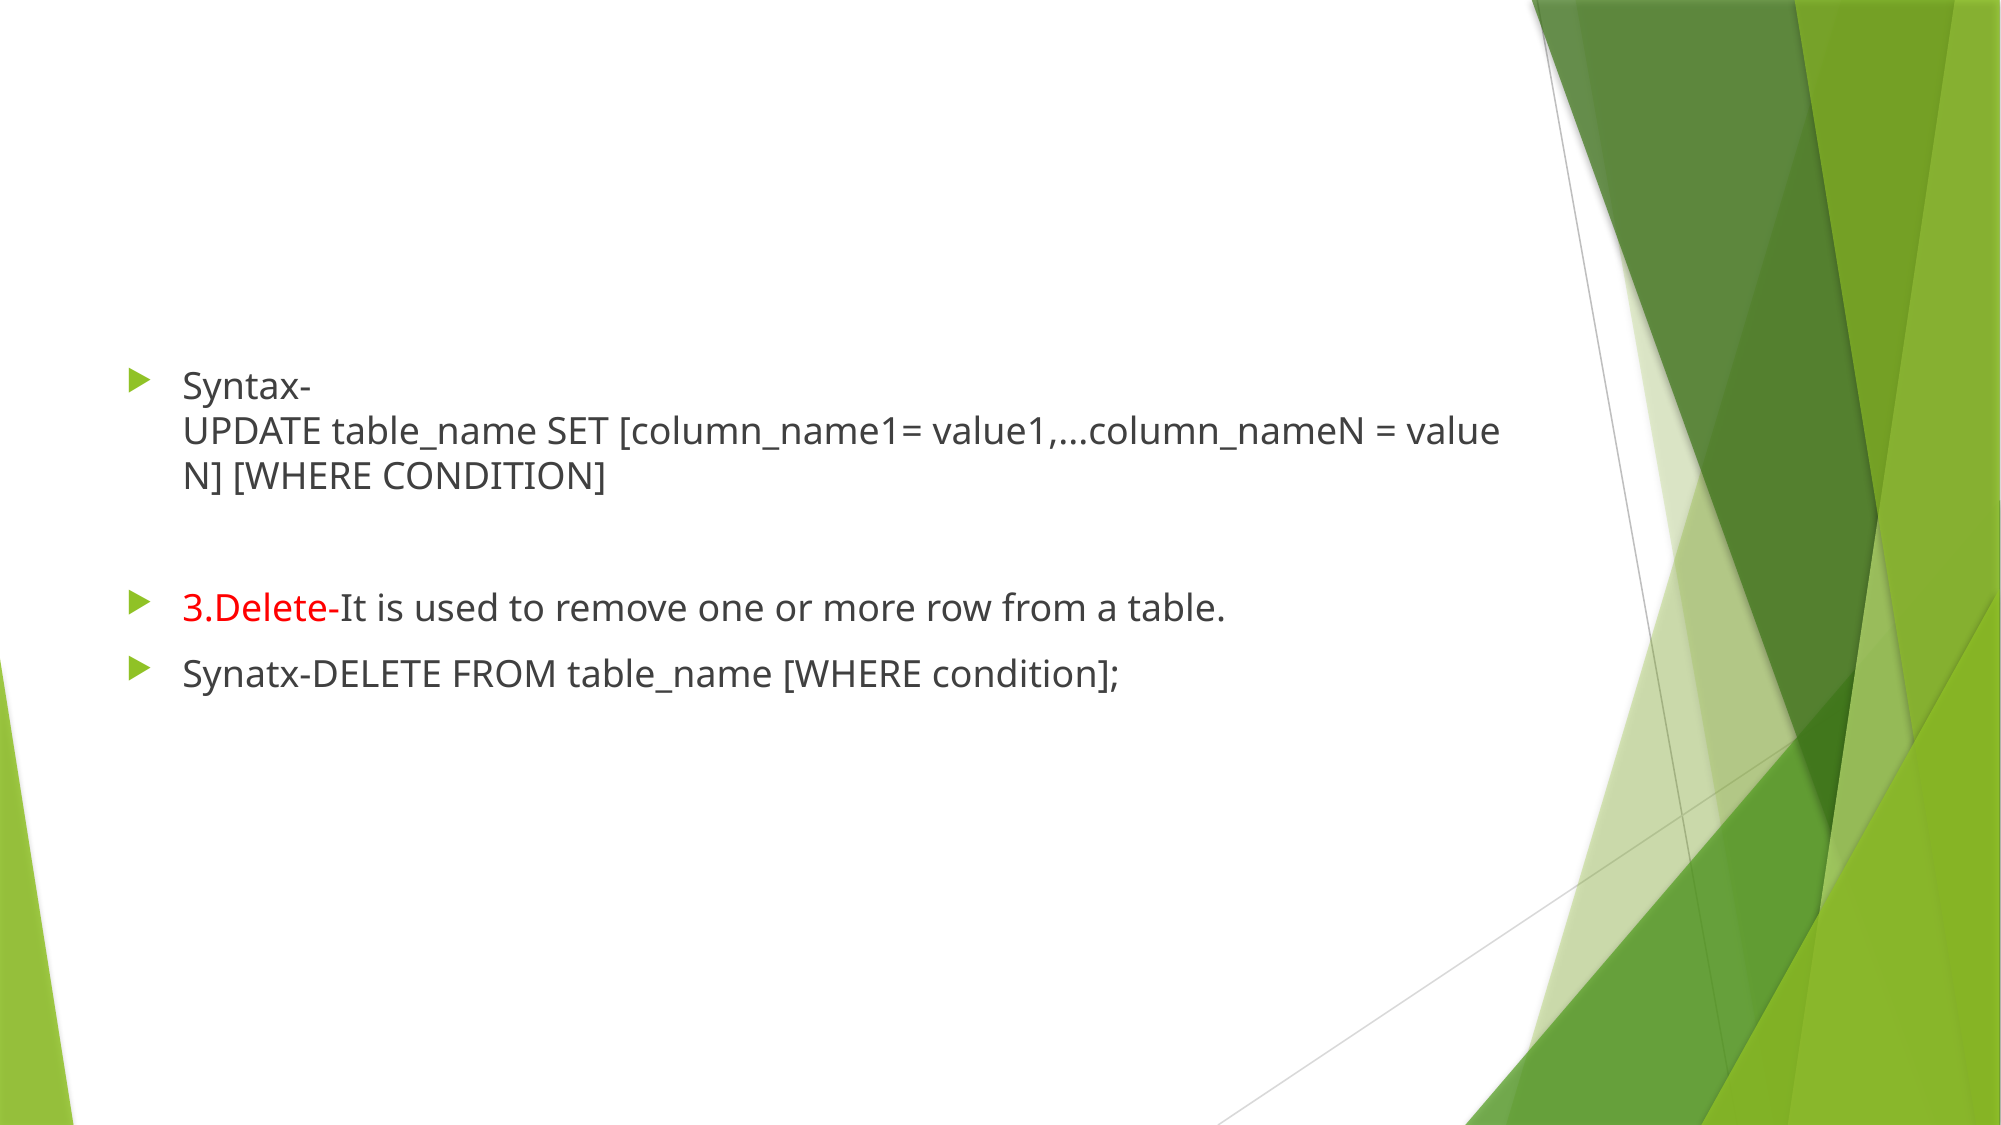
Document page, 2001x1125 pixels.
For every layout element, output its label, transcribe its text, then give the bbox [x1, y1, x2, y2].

list Syntax-UPDATE table_name SET [column_name1= value1,...column_nameN = valueN] [WHERE CONDITION] 3.Delete-It is used to remove one or more row from a table. Synatx-DELETE FROM table_name [WHERE condition]; [111, 354, 1522, 992]
